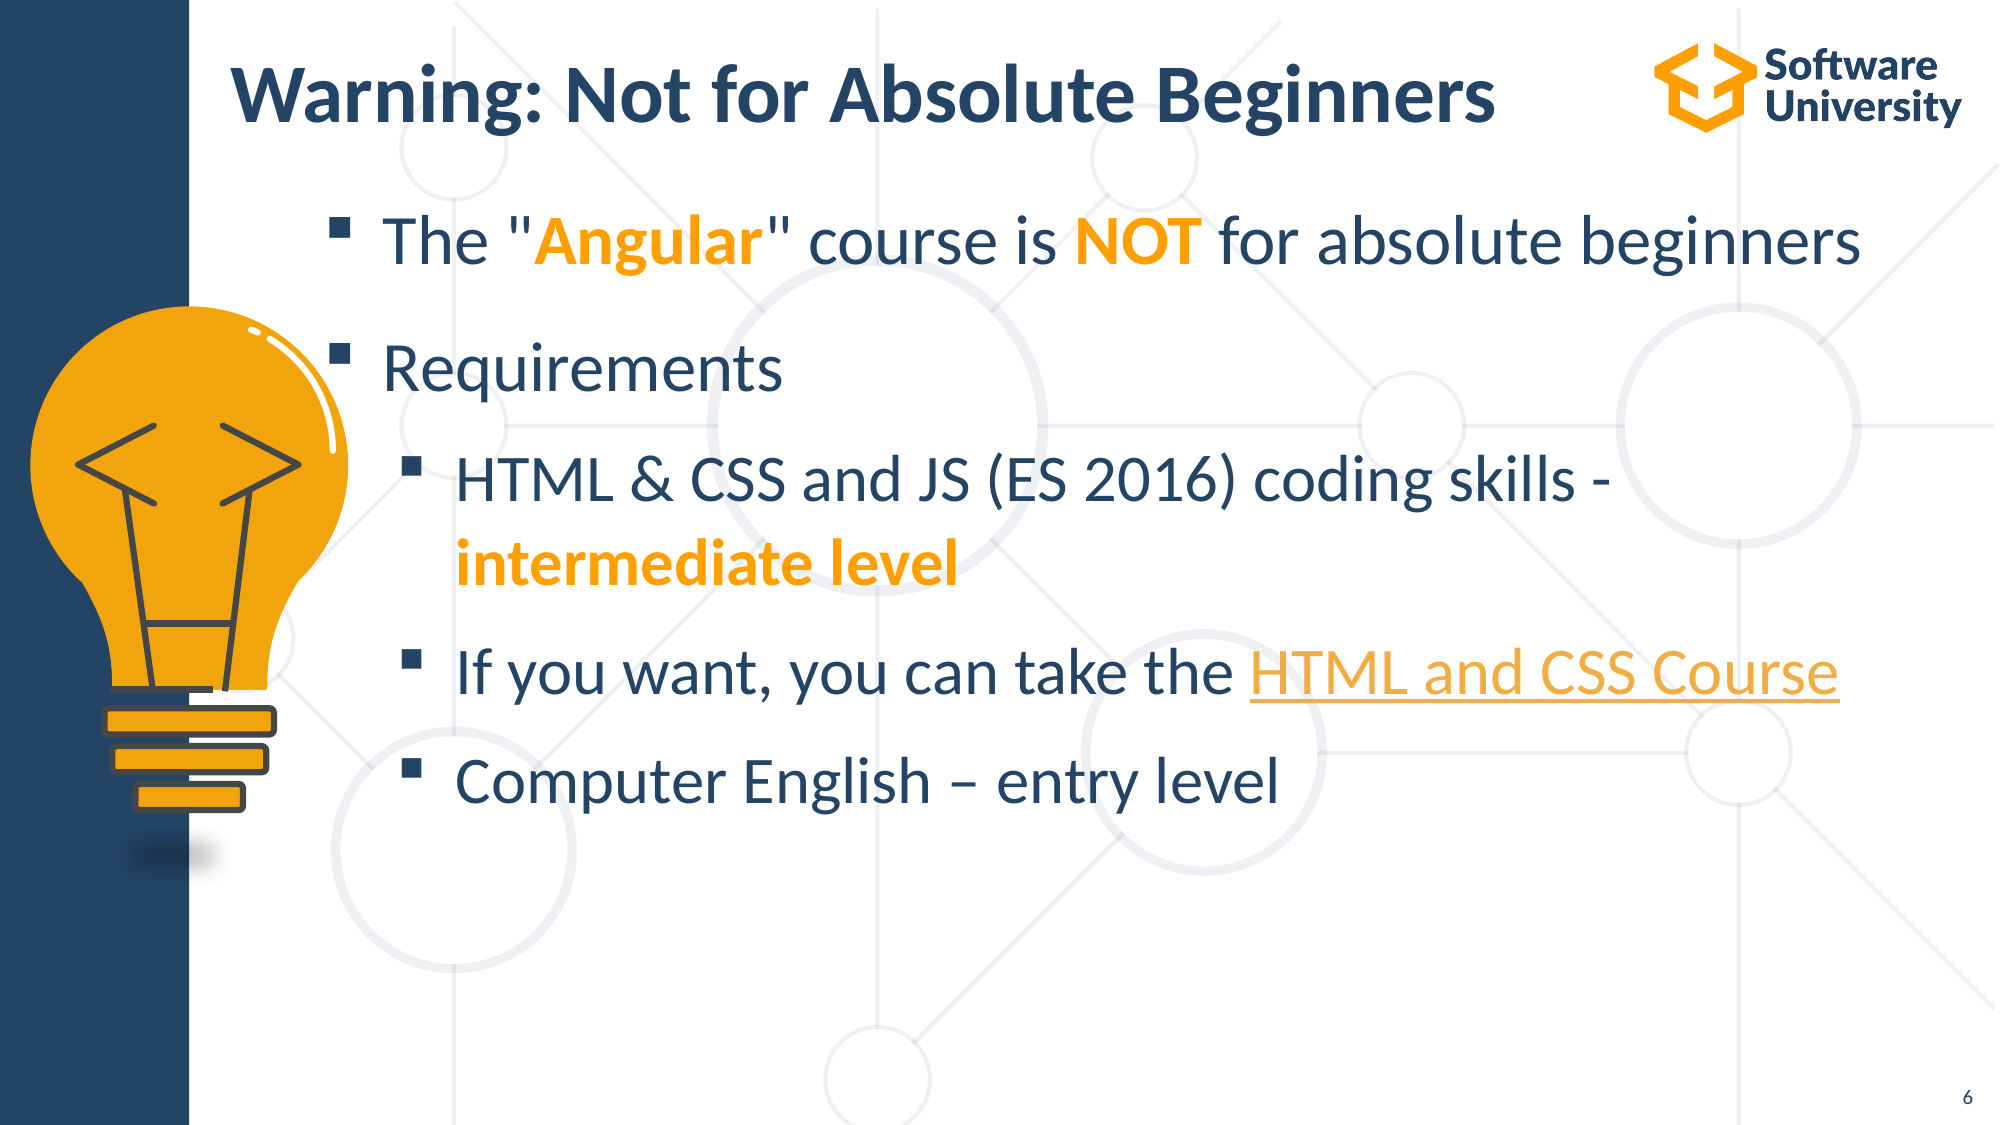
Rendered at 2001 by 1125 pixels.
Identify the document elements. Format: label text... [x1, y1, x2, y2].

picture [1641, 31, 1973, 145]
list The "Angular" course is NOT for absolute beginners Requirements HTML & CSS and JS (ES 2016) coding skills - intermediate level If you want, you can take the HTML and CSS Course Computer English – entry level [306, 183, 1960, 1094]
text_box 6 [1927, 1067, 1989, 1117]
title Warning: Not for Absolute Beginners [212, 16, 1628, 162]
